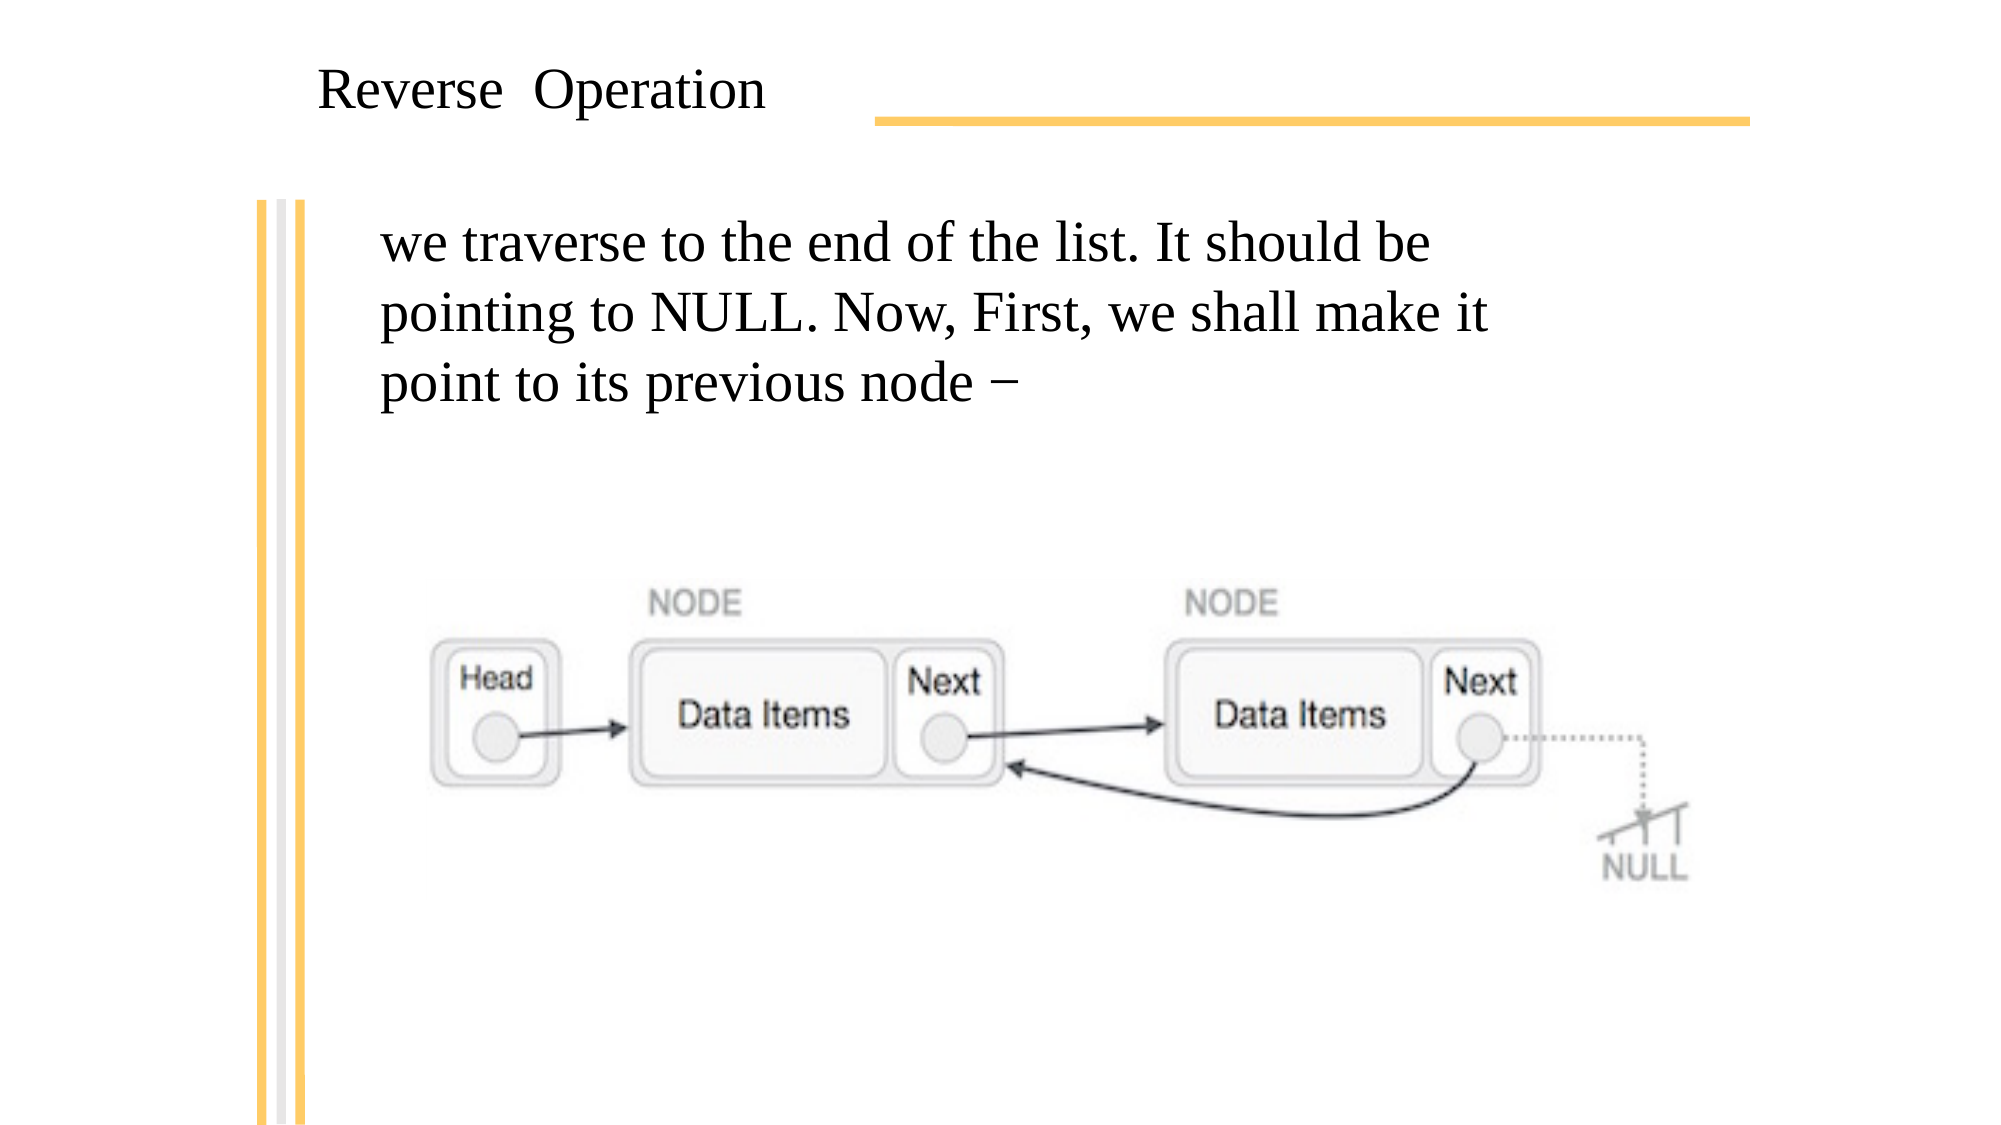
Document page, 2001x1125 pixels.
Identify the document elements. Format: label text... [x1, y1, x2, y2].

text_box Reverse Operation [302, 42, 1590, 198]
picture [424, 578, 1700, 900]
text_box we traverse to the end of the list. It should be pointing to NULL. Now, First, we shall make it point to its previous node − [365, 195, 1589, 421]
